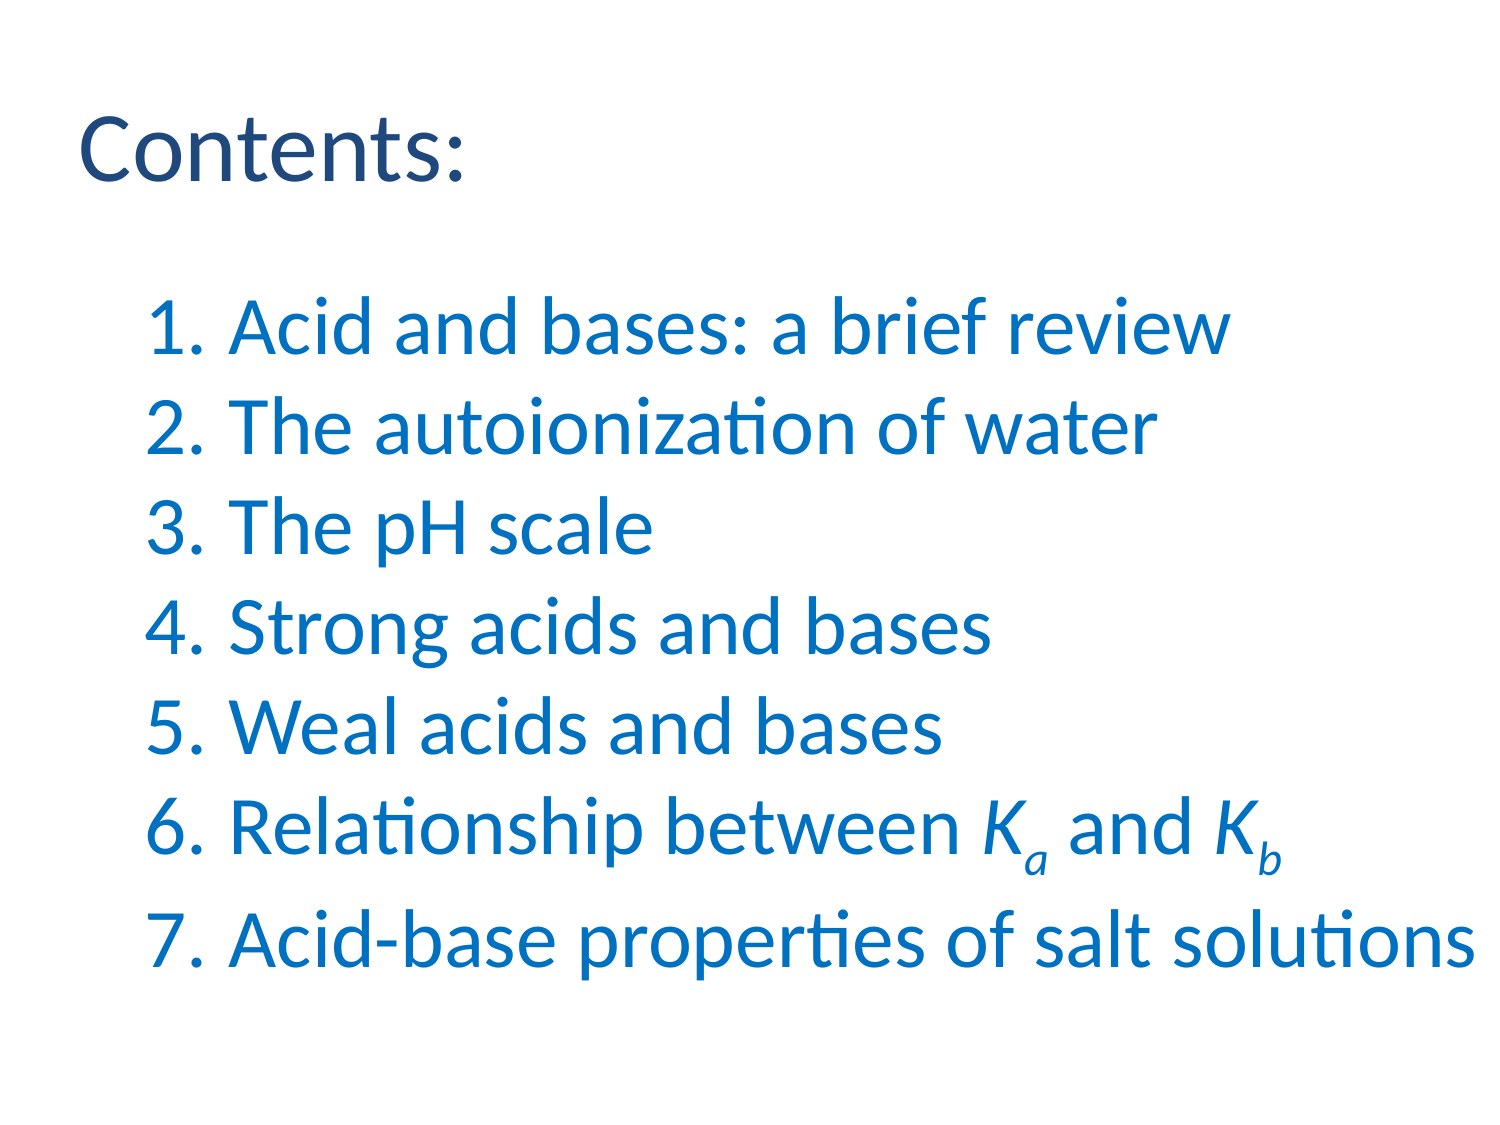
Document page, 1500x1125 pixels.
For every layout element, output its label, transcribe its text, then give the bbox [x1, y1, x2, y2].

text_box Contents: Acid and bases: a brief review The autoionization of water The pH scale Strong acids and bases Weal acids and bases Relationship between Ka and Kb Acid-base properties of salt solutions [64, 73, 1494, 992]
